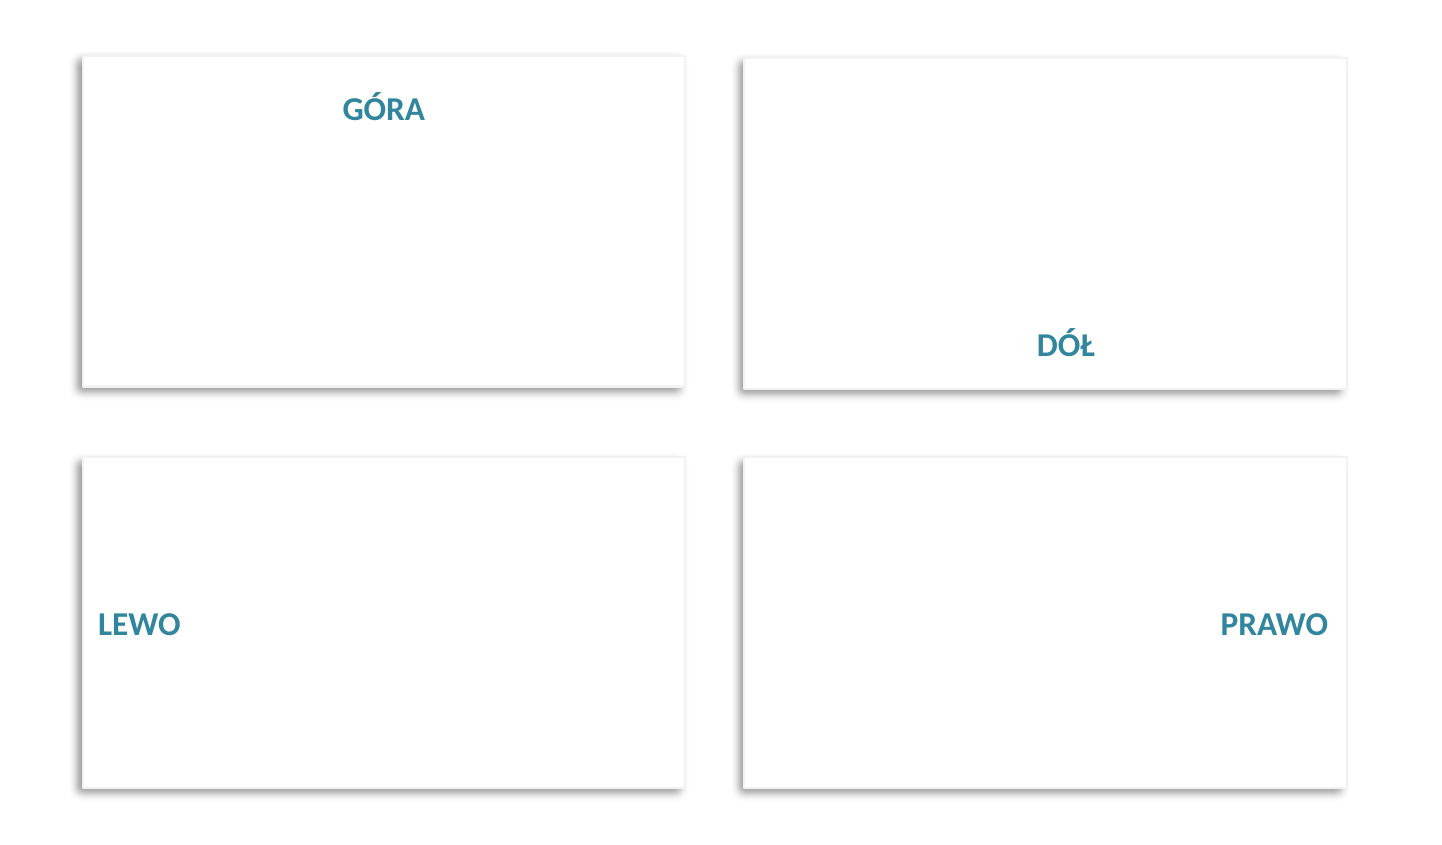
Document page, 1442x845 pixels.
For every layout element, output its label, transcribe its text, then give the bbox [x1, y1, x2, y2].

text_box LEWO [83, 594, 196, 650]
text_box PRAWO [1205, 594, 1344, 650]
text_box [81, 455, 687, 790]
text_box DÓŁ [1022, 315, 1110, 371]
text_box [742, 56, 1349, 391]
text_box [81, 54, 687, 389]
text_box GÓRA [327, 79, 441, 134]
text_box [742, 455, 1349, 790]
